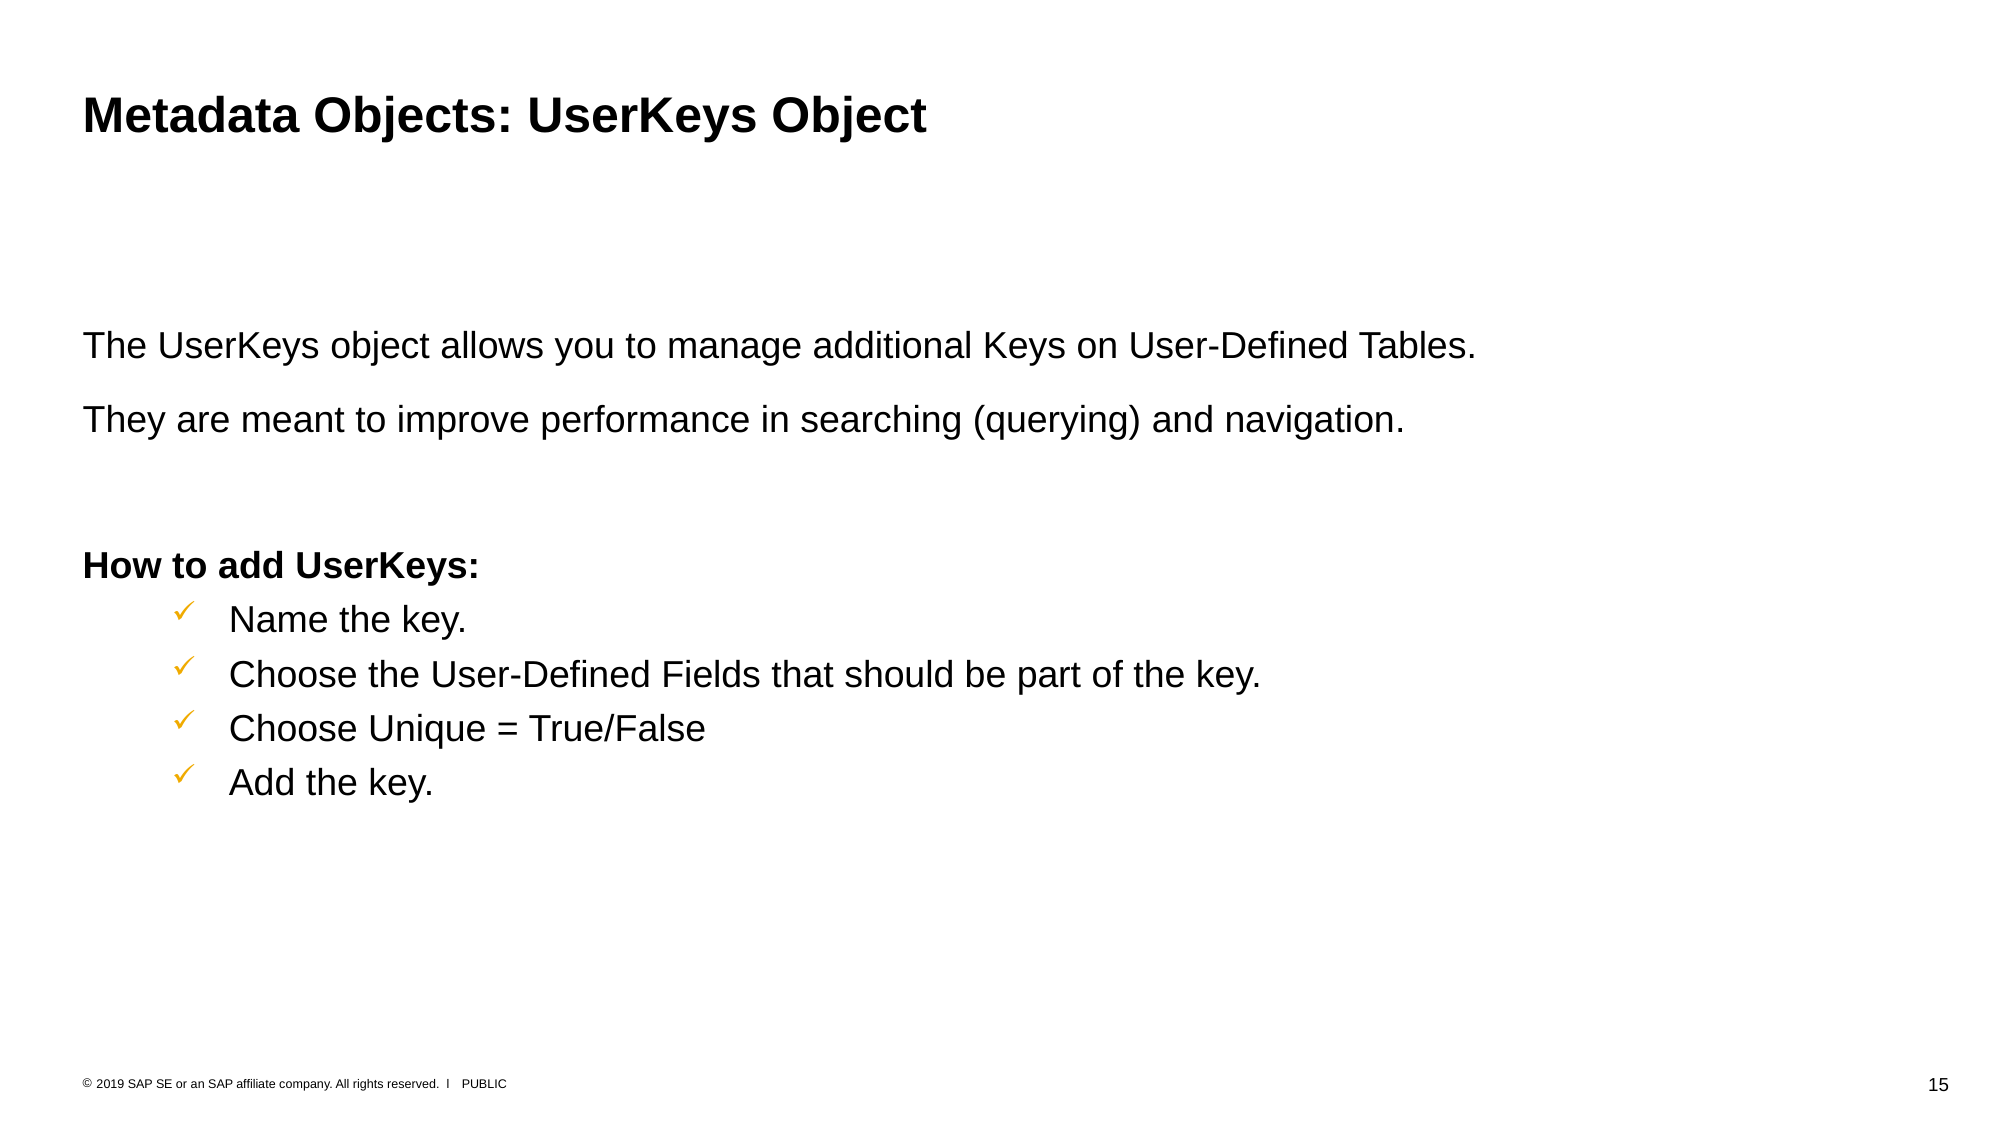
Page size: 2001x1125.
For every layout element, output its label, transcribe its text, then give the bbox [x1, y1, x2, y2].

text_box The UserKeys object allows you to manage additional Keys on User-Defined Tables. They are meant to improve performance in searching (querying) and navigation. How to add UserKeys: Name the key. Choose the User-Defined Fields that should be part of the key. Choose Unique = True/False Add the key. [82, 321, 1821, 897]
title Metadata Objects: UserKeys Object [82, 82, 1918, 144]
